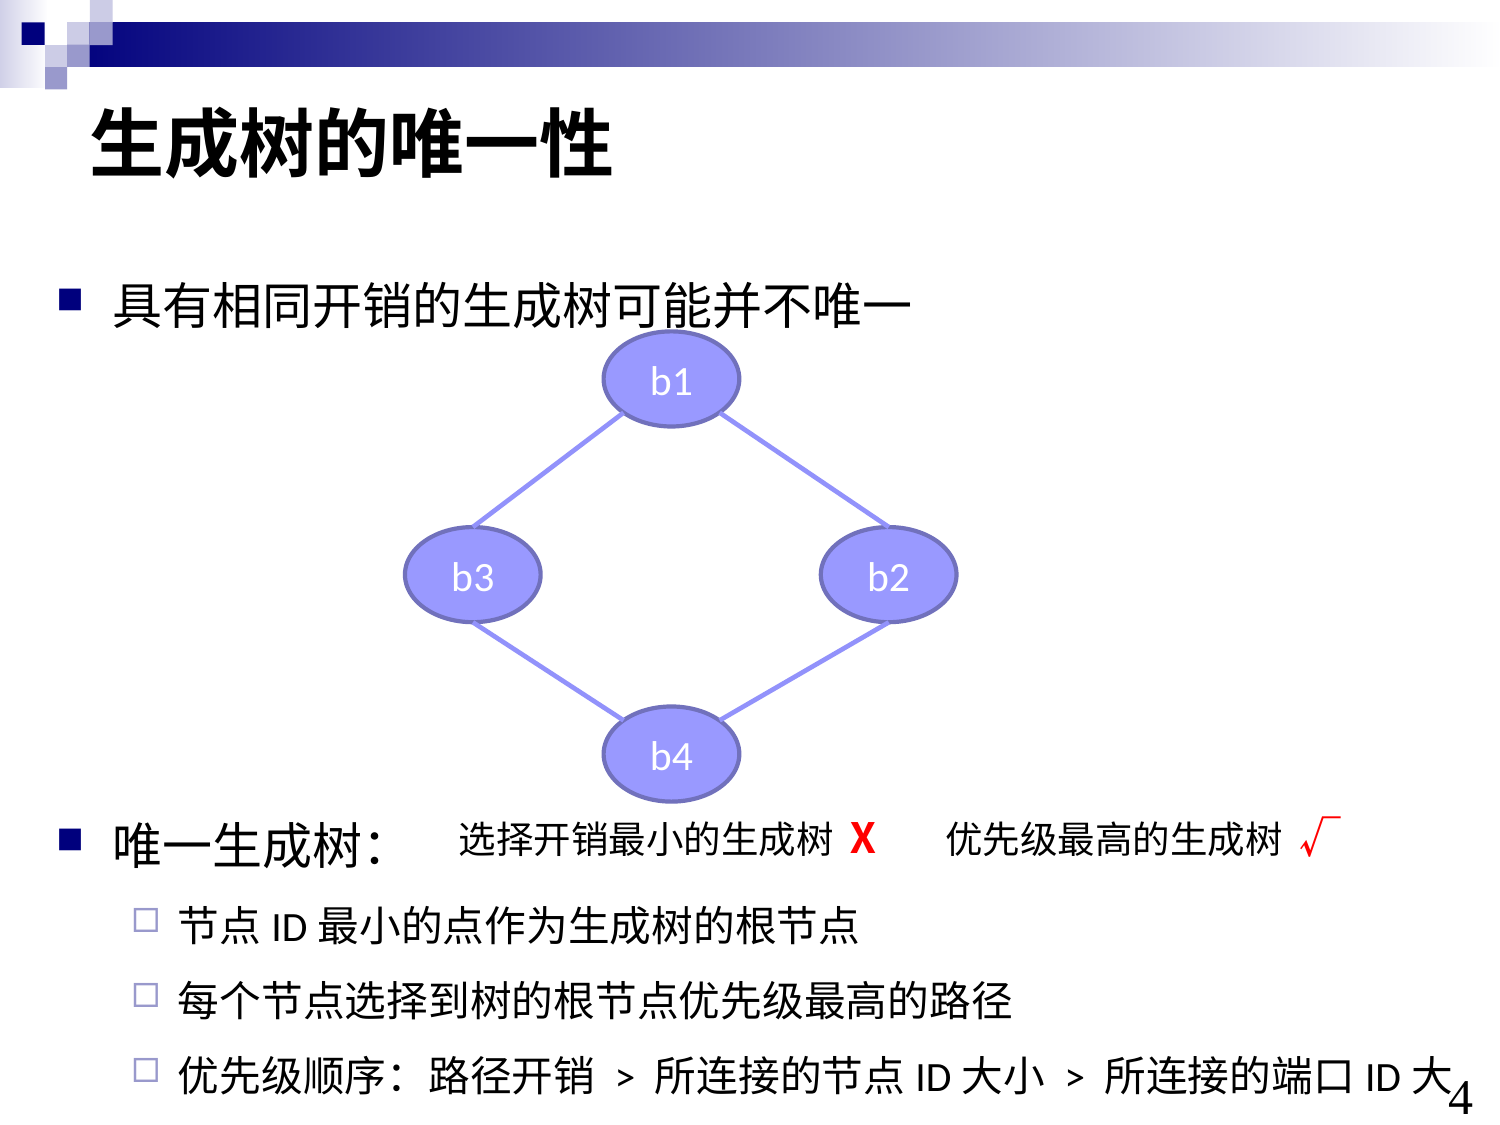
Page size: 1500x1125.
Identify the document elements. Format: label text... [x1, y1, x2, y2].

slide_number 48 [1448, 1100, 1483, 1125]
text_box 优先级最高的生成树 √ [930, 804, 1376, 869]
title 生成树的唯一性 [75, 75, 1425, 208]
text_box 选择开销最小的生成树 Ⅹ [444, 804, 904, 870]
list 具有相同开销的生成树可能并不唯一 唯一生成树： 节点ID最小的点作为生成树的根节点 每个节点选择到树的根节点优先级最高的路径 优先级顺序：路径开销 > 所连接的节点ID大小 > 所连接的端口ID大小 > … [41, 237, 1500, 1063]
